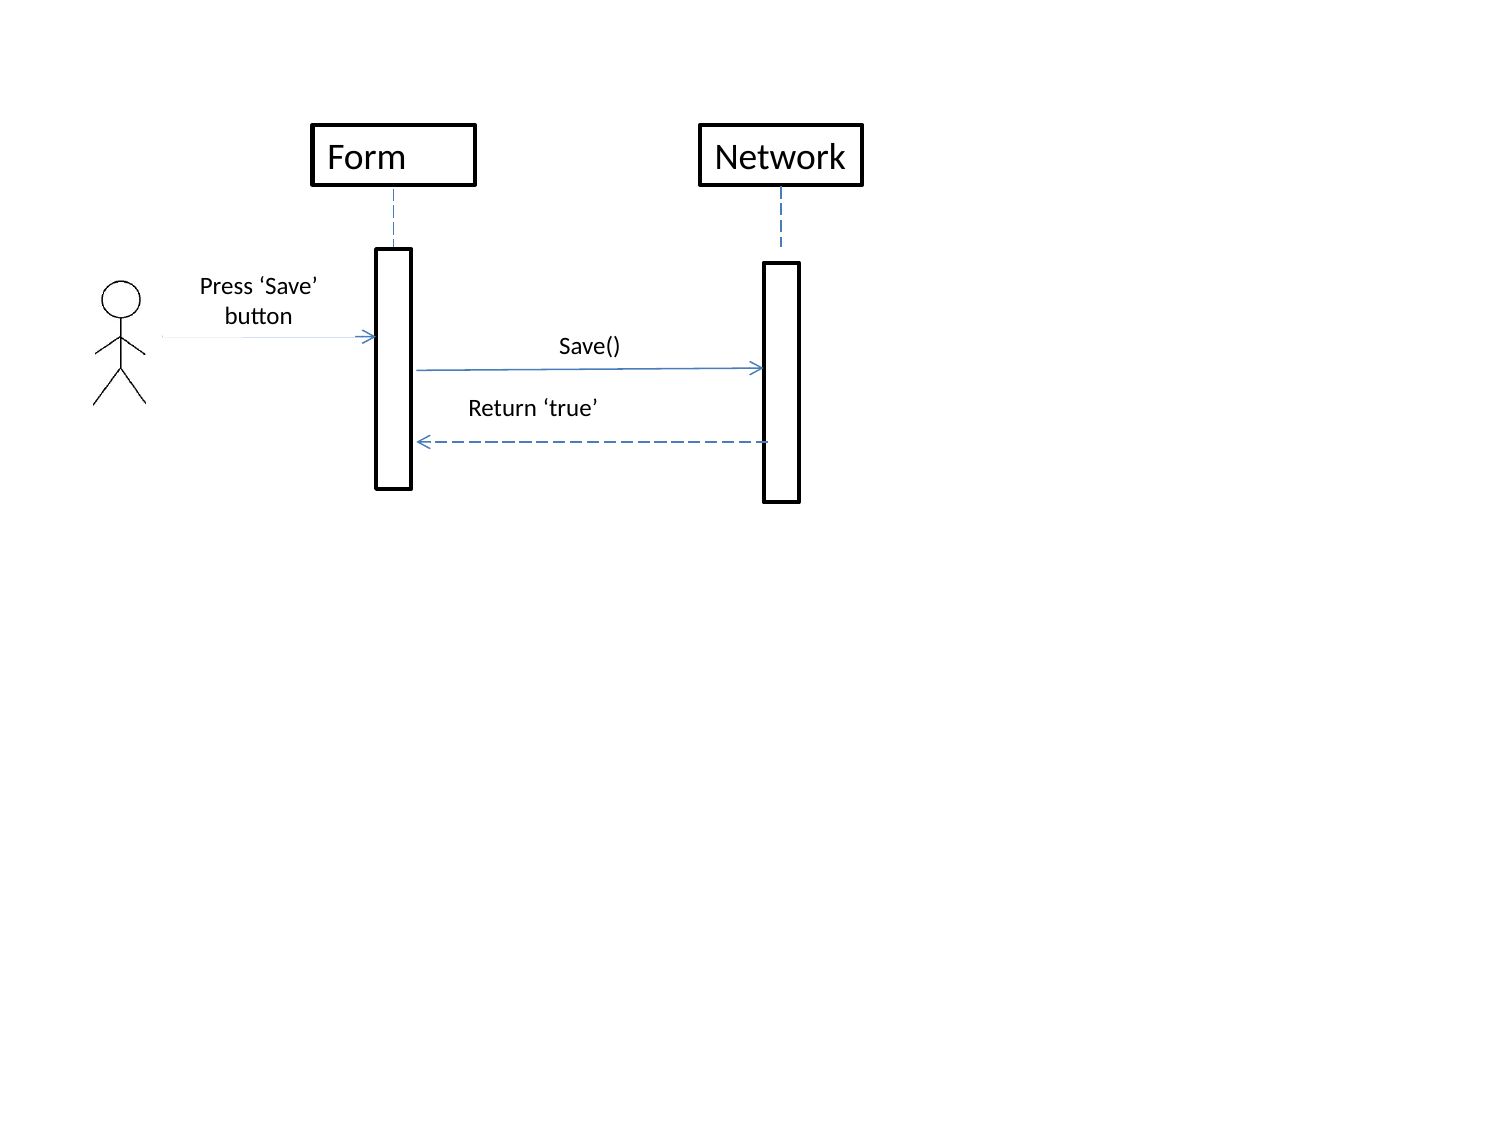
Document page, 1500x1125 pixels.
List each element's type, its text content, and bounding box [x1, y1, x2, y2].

text_box [374, 247, 413, 491]
text_box Press ‘Save’ button [230, 261, 357, 334]
text_box Form [310, 123, 477, 187]
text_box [415, 367, 764, 371]
text_box [762, 261, 801, 504]
text_box Return ‘true’ [451, 382, 733, 431]
picture [37, 257, 225, 440]
text_box Save() [541, 321, 639, 366]
text_box Network [698, 123, 864, 187]
